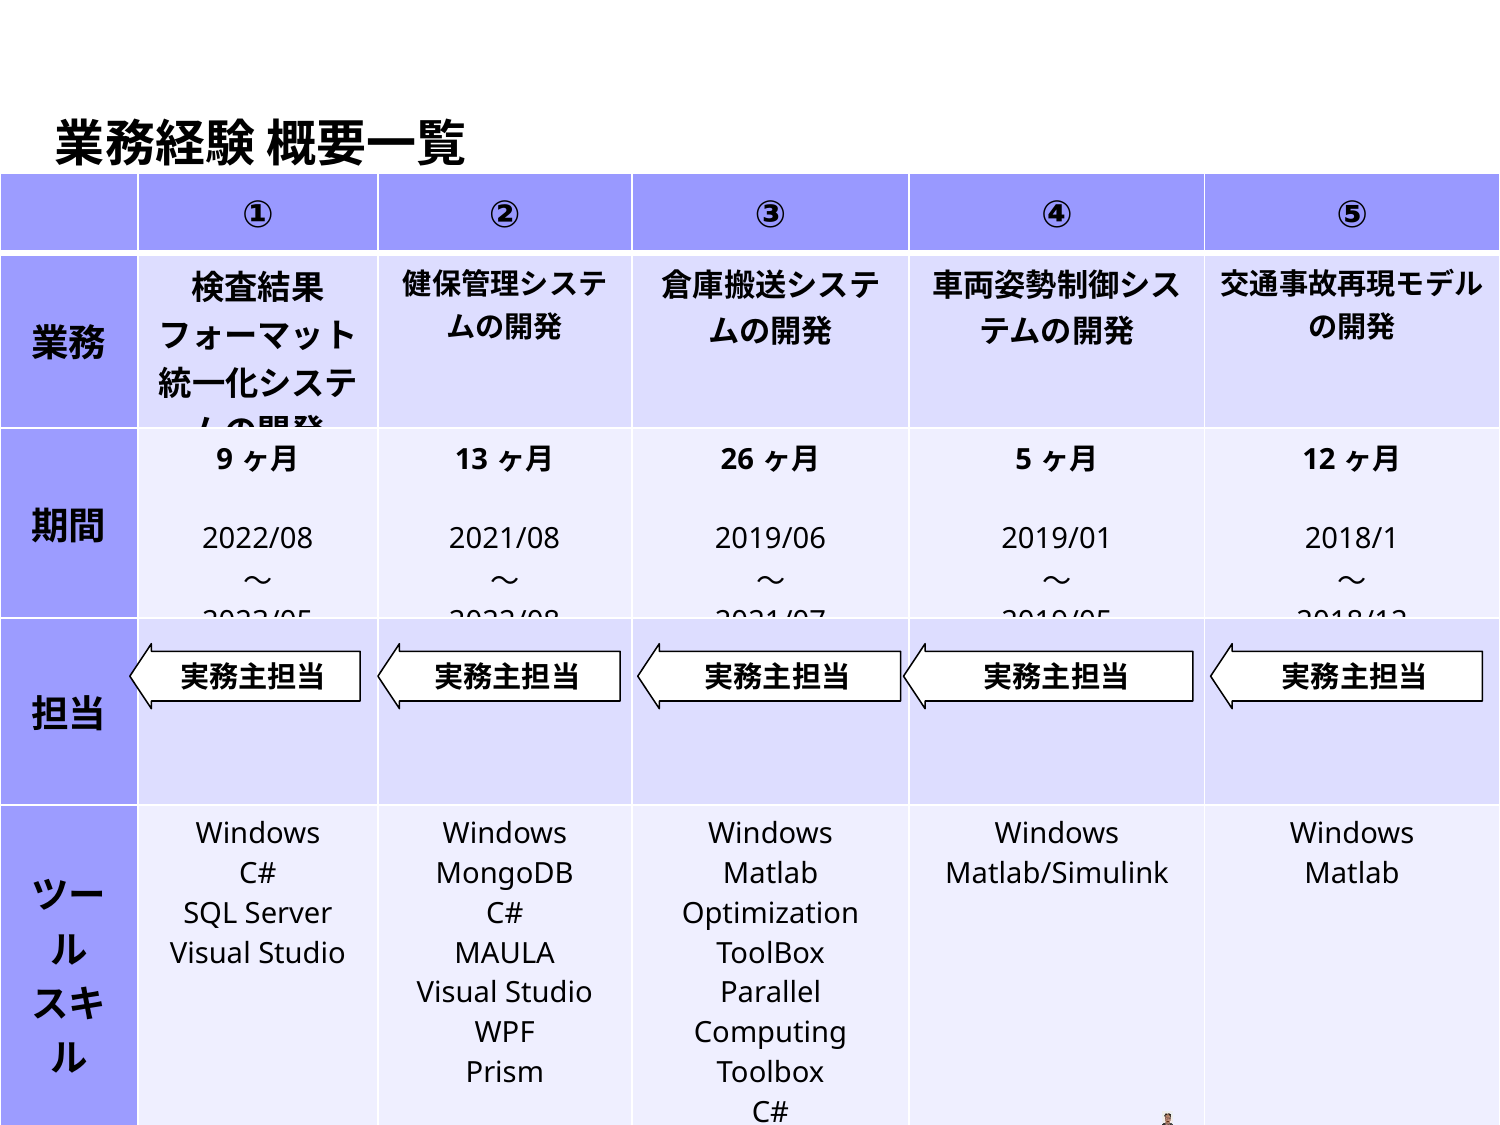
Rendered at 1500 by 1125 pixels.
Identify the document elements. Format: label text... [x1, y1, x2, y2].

table_cell ツール スキル [1, 806, 137, 1125]
table_header ⑤ [1205, 174, 1499, 250]
table_cell [1205, 619, 1499, 804]
table_header ③ [633, 174, 908, 250]
table_cell 26ヶ月 2019/06 ～ 2021/07 [633, 429, 908, 617]
table_cell Windows MongoDB C# MAULA Visual Studio WPF Prism [379, 806, 631, 1125]
table_cell [379, 619, 631, 804]
table_cell [139, 619, 377, 804]
table_header ① [139, 174, 377, 250]
table_cell Windows Matlab Optimization ToolBox Parallel Computing Toolbox C# Visual Studio [633, 806, 908, 1125]
table_cell [910, 619, 1204, 804]
text_box 実務主担当 [637, 643, 901, 709]
table_cell 健保管理システムの開発 [379, 256, 631, 427]
table_cell [633, 619, 908, 804]
text_box 実務主担当 [377, 643, 621, 709]
table_cell 12ヶ月 2018/1 ～ 2018/12 [1205, 429, 1499, 617]
table_cell Windows Matlab/Simulink [910, 806, 1204, 1125]
table_header [1, 174, 137, 250]
table_cell 倉庫搬送システムの開発 [633, 256, 908, 427]
table_cell 交通事故再現モデルの開発 [1205, 256, 1499, 427]
text_box 業務経験 概要一覧 [40, 104, 532, 172]
text_box 実務主担当 [129, 643, 361, 709]
table_cell 5ヶ月 2019/01 ～ 2019/05 [910, 429, 1204, 617]
table_cell 期間 [1, 429, 137, 617]
table_cell 車両姿勢制御システムの開発 [910, 256, 1204, 427]
table_header ② [379, 174, 631, 250]
text_box 実務主担当 [903, 643, 1193, 709]
table_cell Windows Matlab [1205, 806, 1499, 1125]
table_cell Windows C# SQL Server Visual Studio [139, 806, 377, 1125]
table_cell 13ヶ月 2021/08 ～ 2022/08 [379, 429, 631, 617]
table_cell 検査結果フォーマット統一化システムの開発 [139, 256, 377, 427]
table_header ④ [910, 174, 1204, 250]
table_cell 業務 [1, 256, 137, 427]
table_cell 9ヶ月 2022/08 ～ 2023/05 [139, 429, 377, 617]
picture [1162, 1111, 1173, 1125]
table_cell 担当 [1, 619, 137, 804]
text_box 実務主担当 [1210, 643, 1483, 709]
